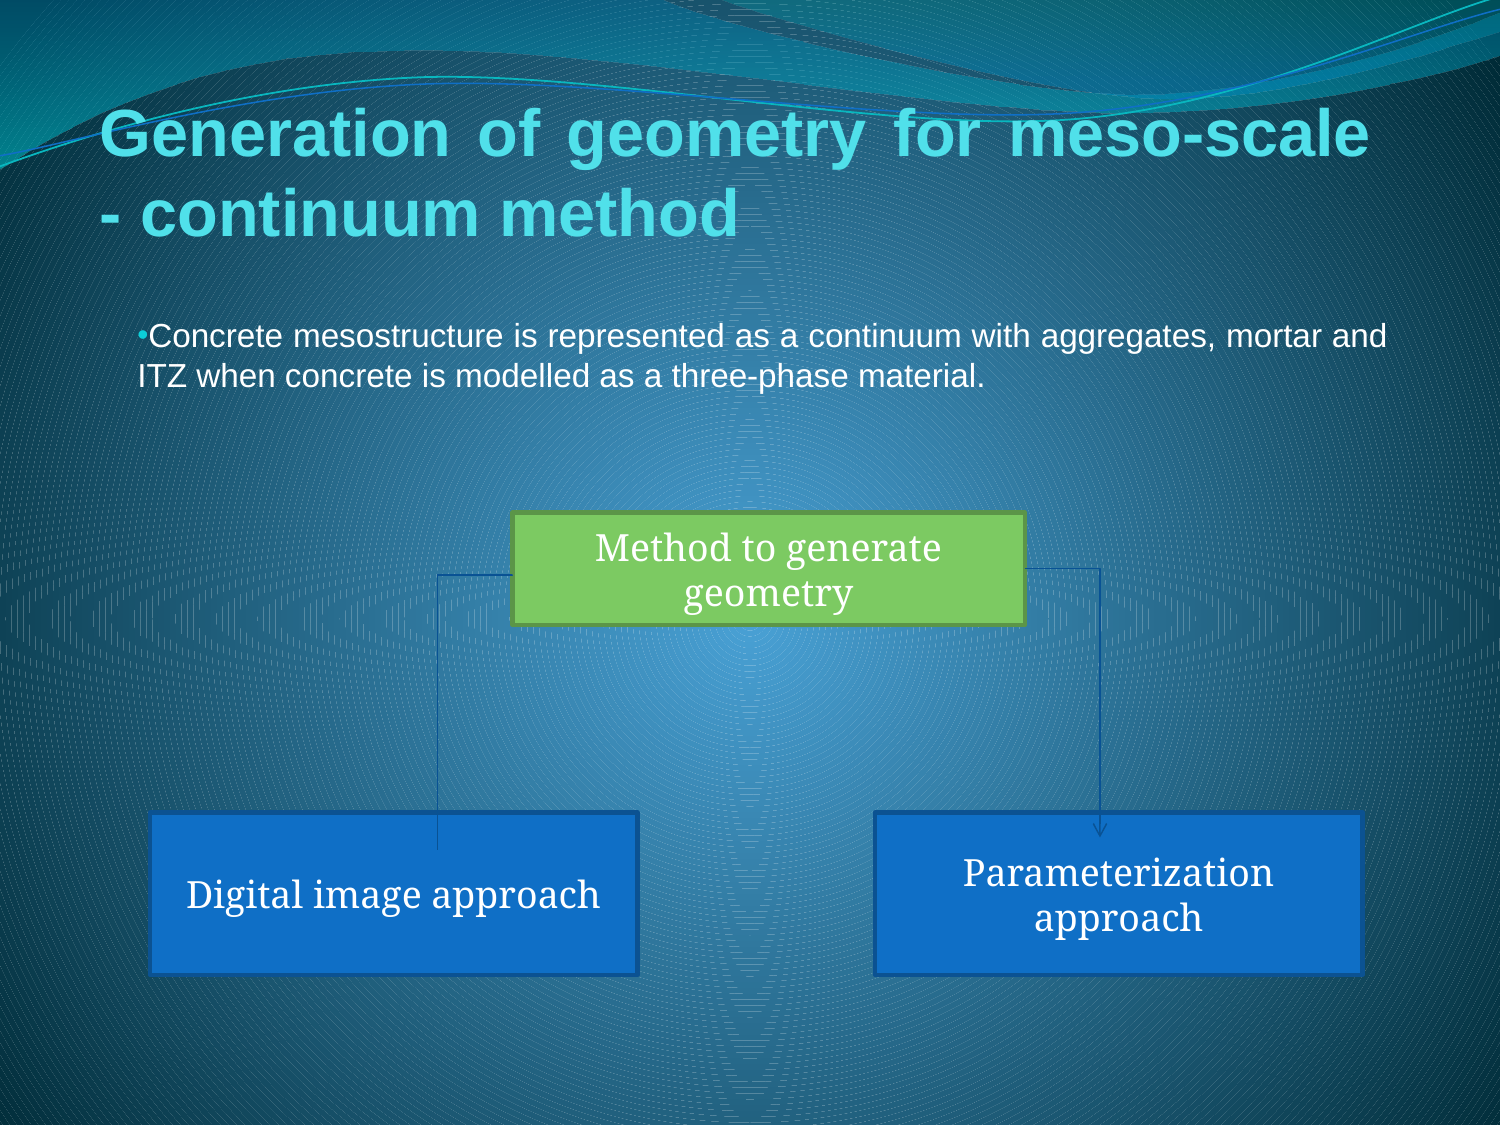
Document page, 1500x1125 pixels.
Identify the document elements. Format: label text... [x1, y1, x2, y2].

text_box Method to generate geometry [510, 510, 1027, 627]
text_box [1024, 568, 1101, 838]
text_box Parameterization approach [873, 810, 1365, 977]
subtitle Concrete mesostructure is represented as a continuum with aggregates, mortar and ITZ when concrete is modelled as a three-phase material. [137, 249, 1400, 1038]
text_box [437, 574, 513, 851]
text_box Digital image approach [148, 810, 640, 977]
title Generation of geometry for meso-scale - continuum method [99, 75, 1375, 250]
